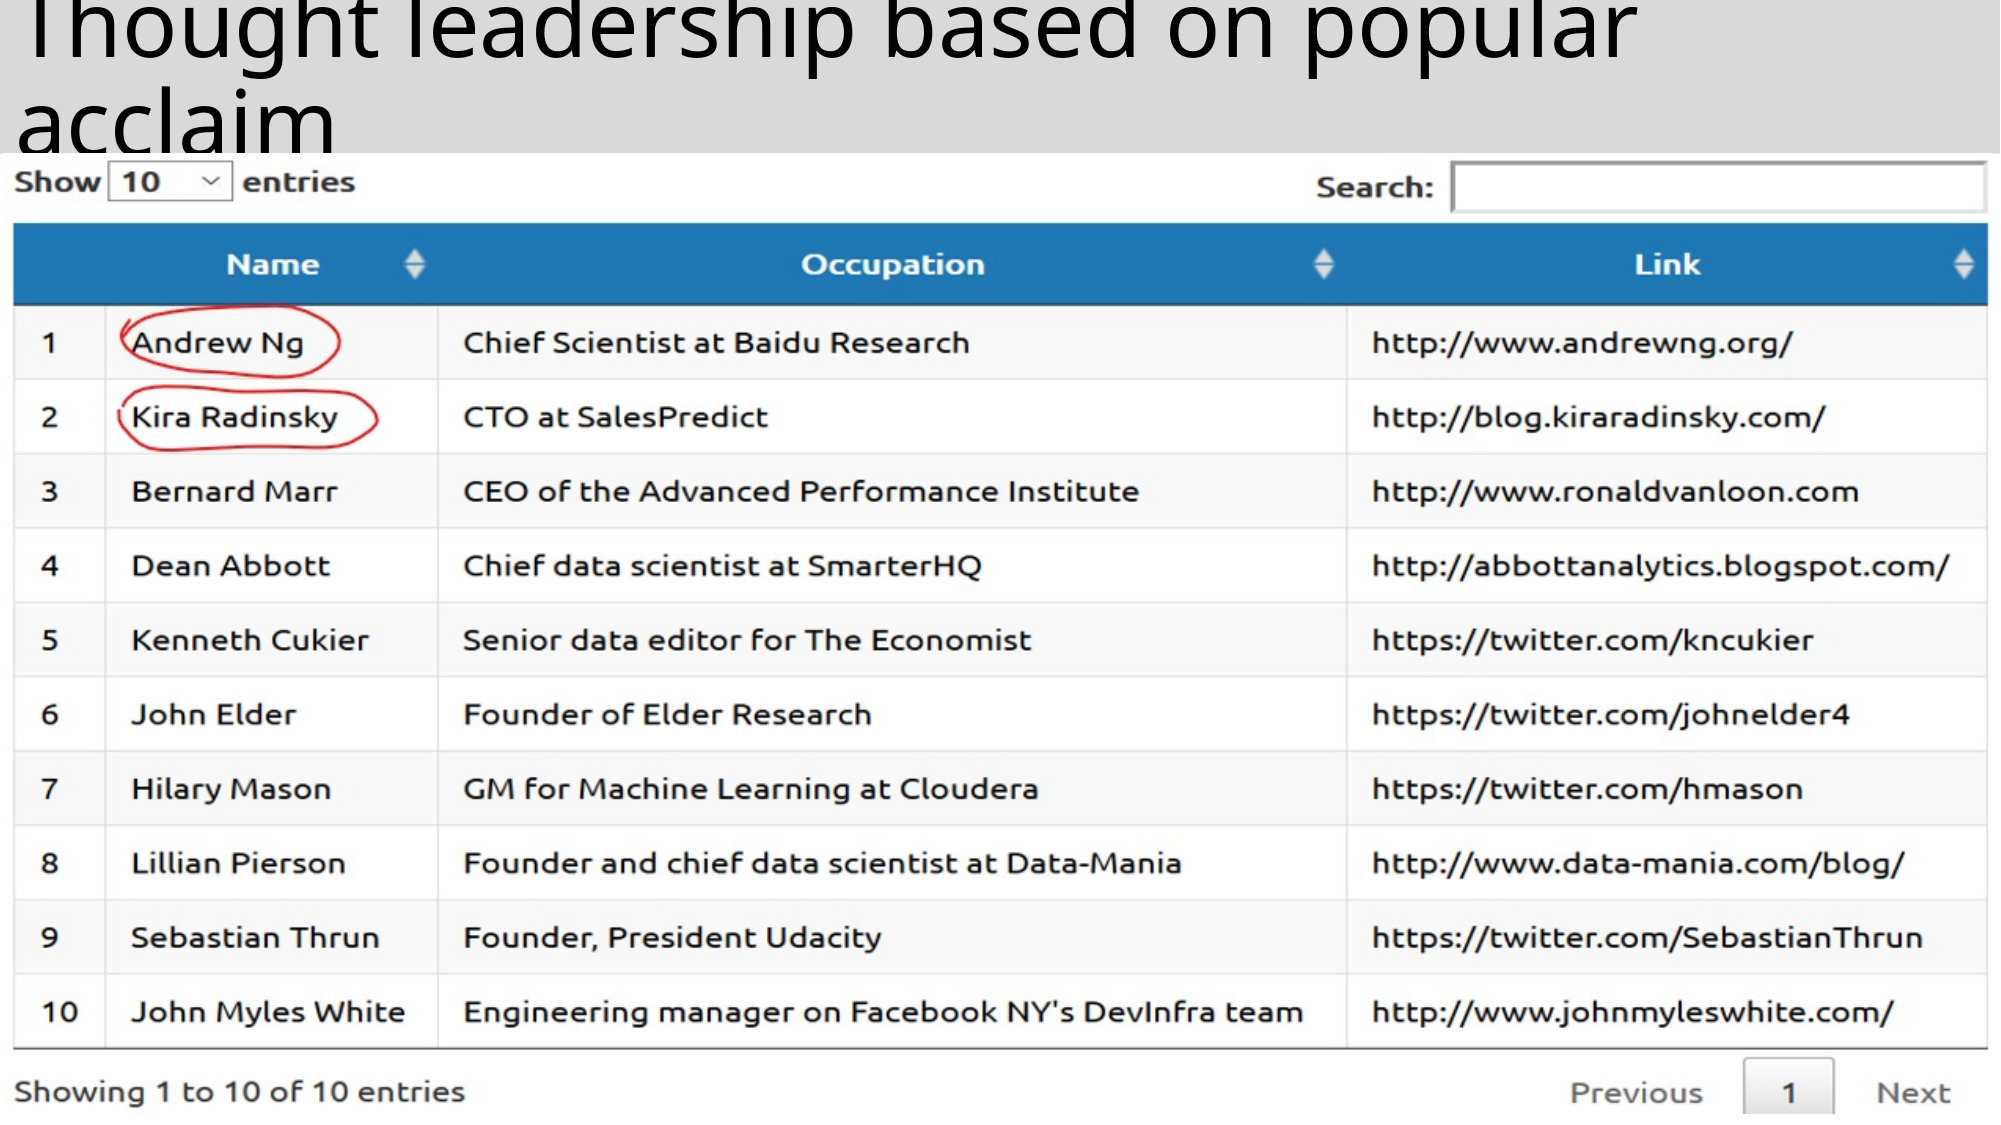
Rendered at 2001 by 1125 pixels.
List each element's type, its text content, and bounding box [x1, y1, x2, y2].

title Thought leadership based on popular acclaim [0, 0, 2000, 154]
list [4, 153, 1993, 1114]
